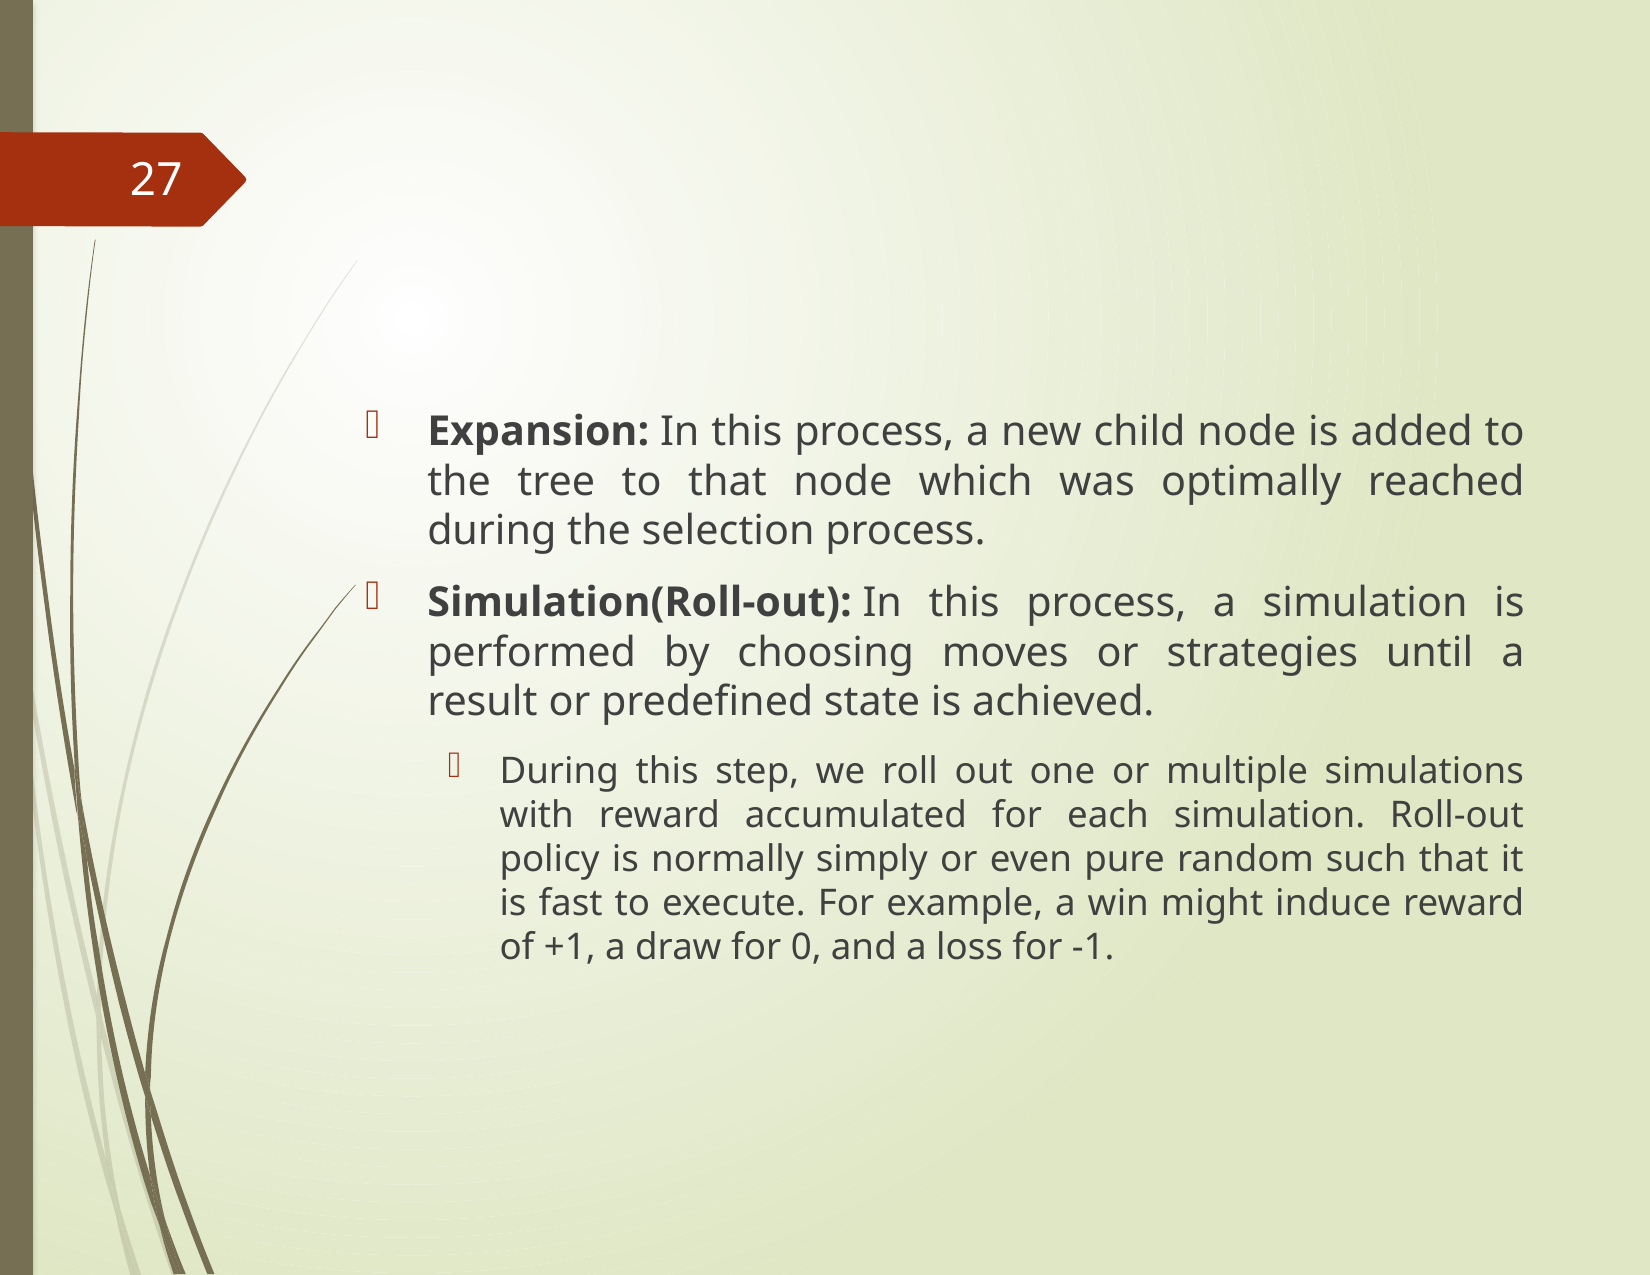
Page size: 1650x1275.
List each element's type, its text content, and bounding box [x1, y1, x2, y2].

list Expansion: In this process, a new child node is added to the tree to that node which was optimally reached during the selection process. Simulation(Roll-out): In this process, a simulation is performed by choosing moves or strategies until a result or predefined state is achieved. During this step, we roll out one or multiple simulations with reward accumulated for each simulation. Roll-out policy is normally simply or even pure random such that it is fast to execute. For example, a win might induce reward of +1, a draw for 0, and a loss for -1. [350, 396, 1540, 1099]
slide_number 27 [92, 146, 198, 215]
